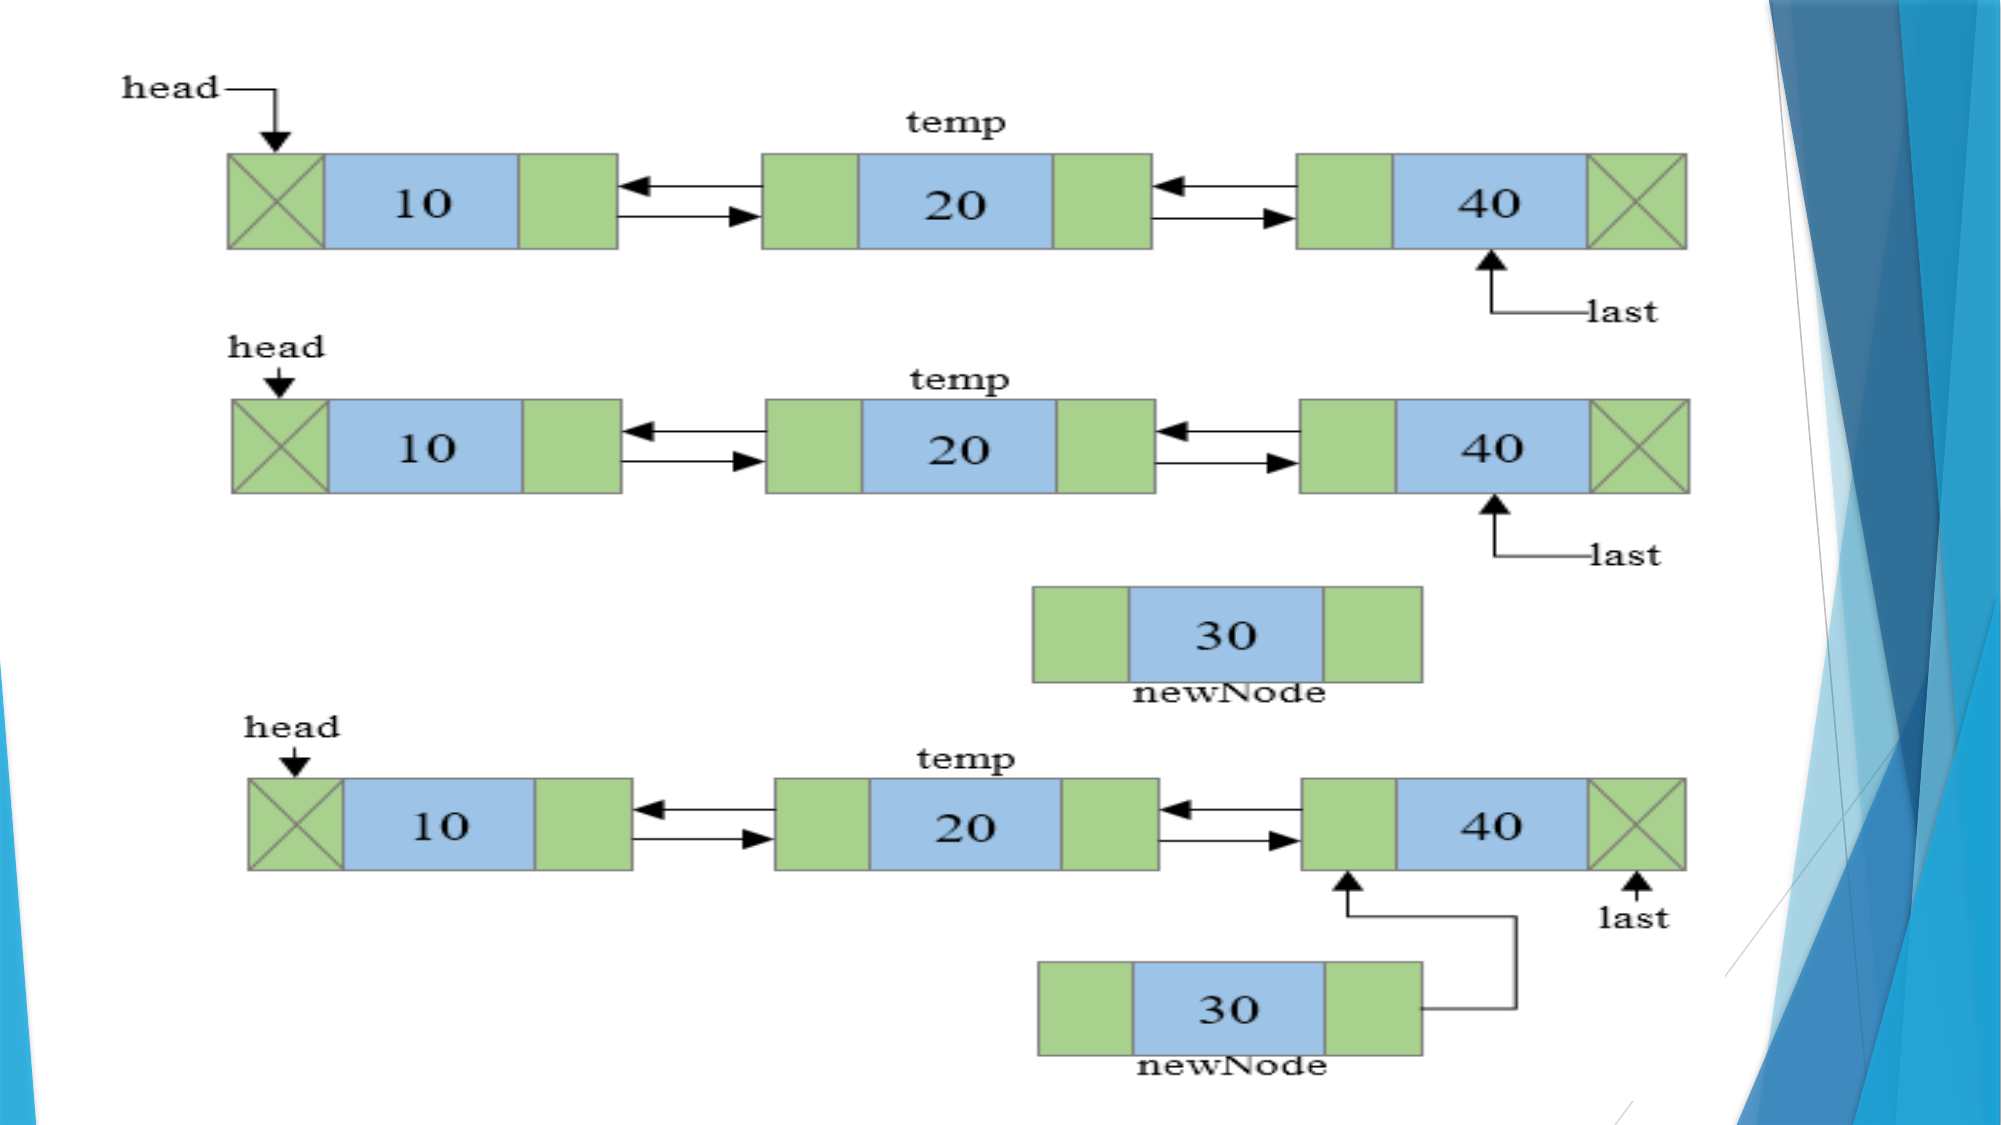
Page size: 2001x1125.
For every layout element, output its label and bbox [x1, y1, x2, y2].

text_box [96, 50, 1732, 1102]
